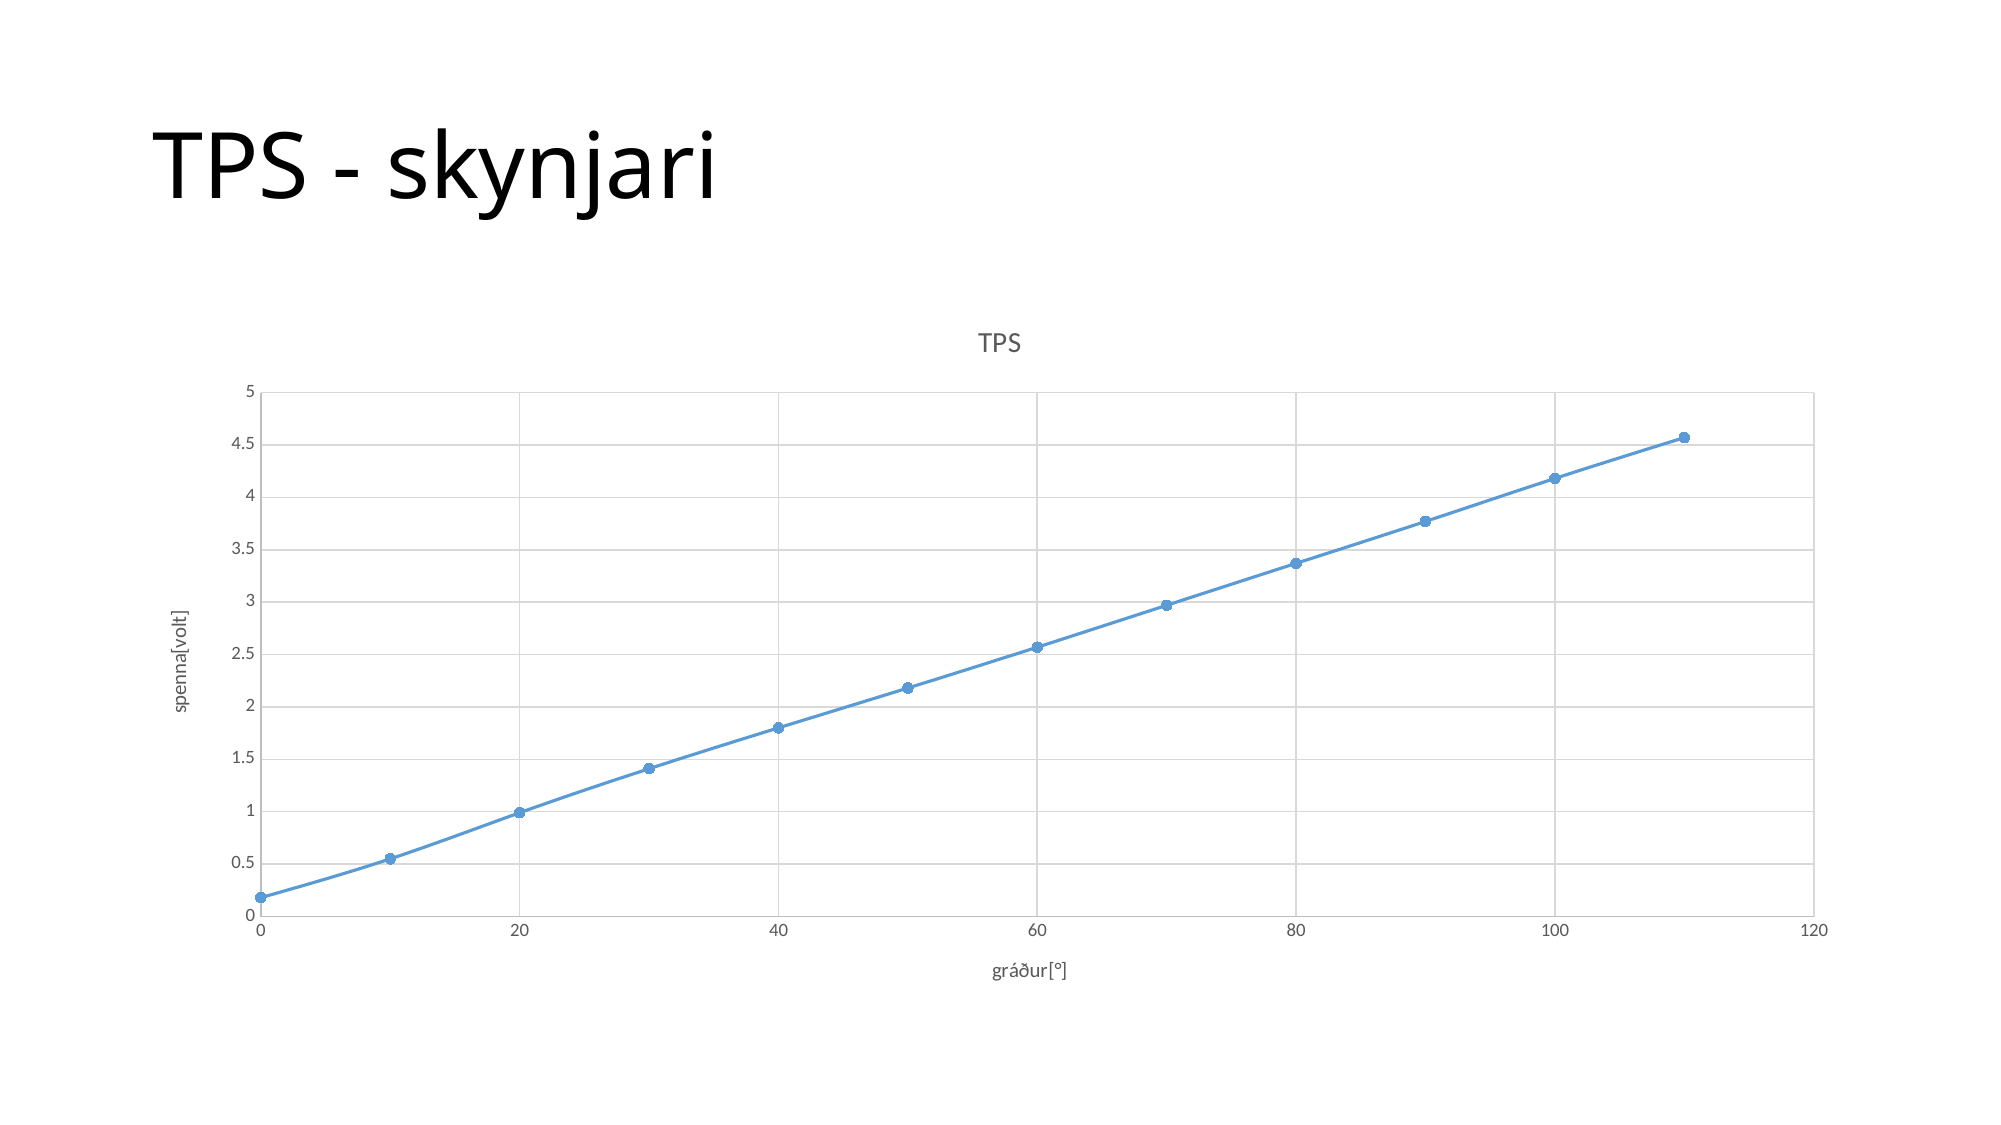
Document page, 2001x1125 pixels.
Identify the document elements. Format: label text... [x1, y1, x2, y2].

title TPS - skynjari [137, 59, 1863, 278]
chart [137, 299, 1863, 1014]
